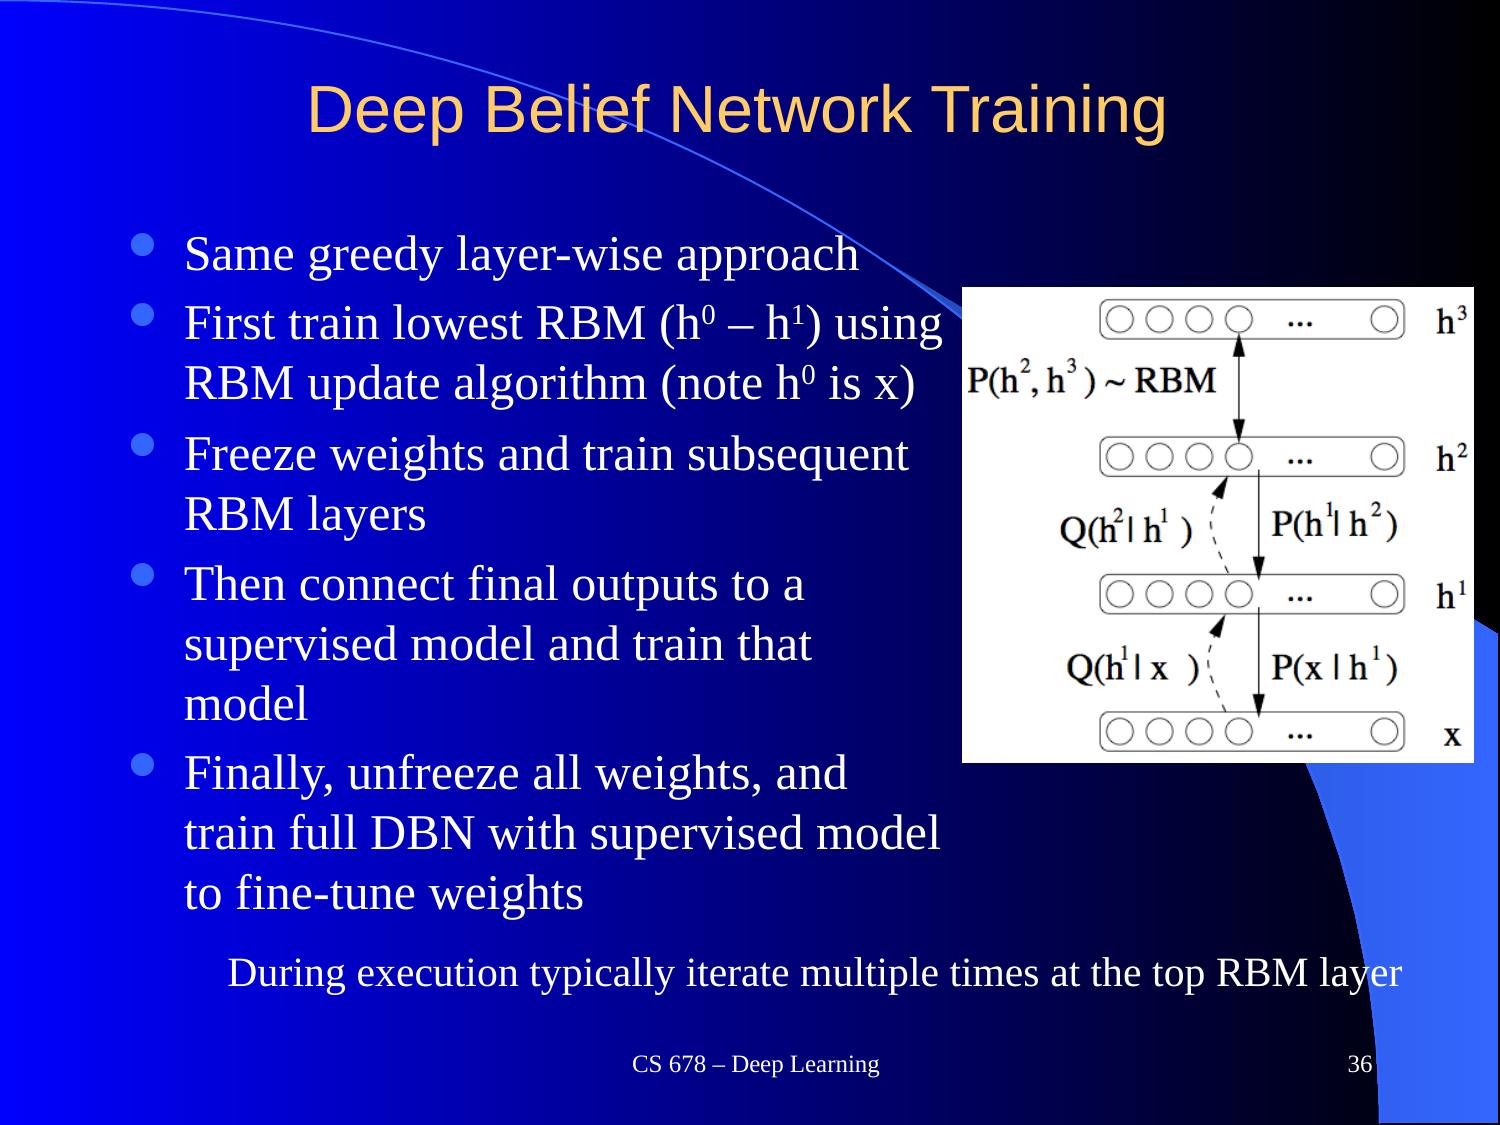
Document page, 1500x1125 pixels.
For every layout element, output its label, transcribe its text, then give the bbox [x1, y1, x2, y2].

text_box During execution typically iterate multiple times at the top RBM layer [212, 937, 1419, 1053]
slide_number 36 [1074, 1053, 1388, 1101]
picture [962, 287, 1475, 763]
title Deep Belief Network Training [99, 37, 1376, 176]
list Same greedy layer-wise approach First train lowest RBM (h0 – h1) using RBM update algorithm (note h0 is x) Freeze weights and train subsequent RBM layers Then connect final outputs to a supervised model and train that model Finally, unfreeze all weights, and train full DBN with supervised model to fine-tune weights [112, 212, 963, 938]
footer CS 678 – Deep Learning [474, 1053, 1038, 1101]
